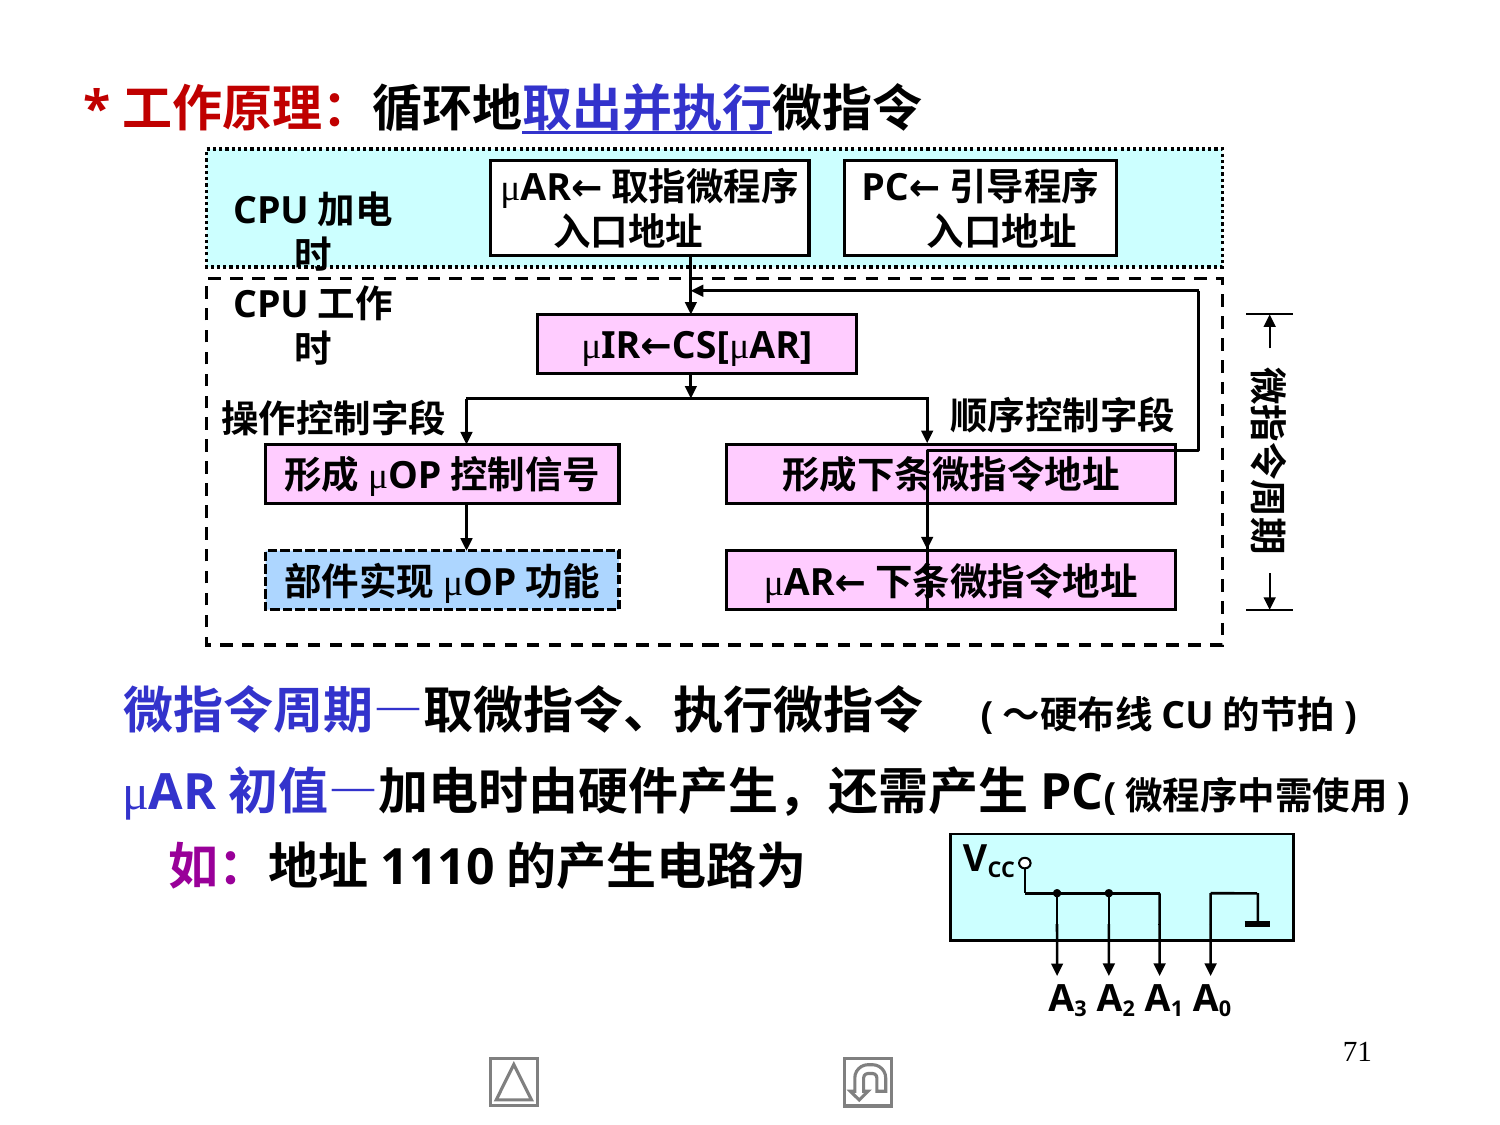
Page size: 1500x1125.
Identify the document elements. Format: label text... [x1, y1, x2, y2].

text_box [844, 1058, 892, 1107]
text_box μAR初值—加电时由硬件产生，还需产生PC(微程序中需使用) 如：地址1110的产生电路为 [29, 746, 1477, 902]
text_box [490, 1058, 538, 1106]
slide_number 71 [1074, 1024, 1388, 1101]
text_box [950, 833, 1294, 1024]
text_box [206, 148, 1223, 254]
text_box 微指令周期—取微指令、执行微指令 (～硬布线CU的节拍) [29, 655, 1477, 746]
text_box *工作原理：循环地取出并执行微指令 [29, 54, 1471, 145]
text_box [206, 255, 1294, 646]
